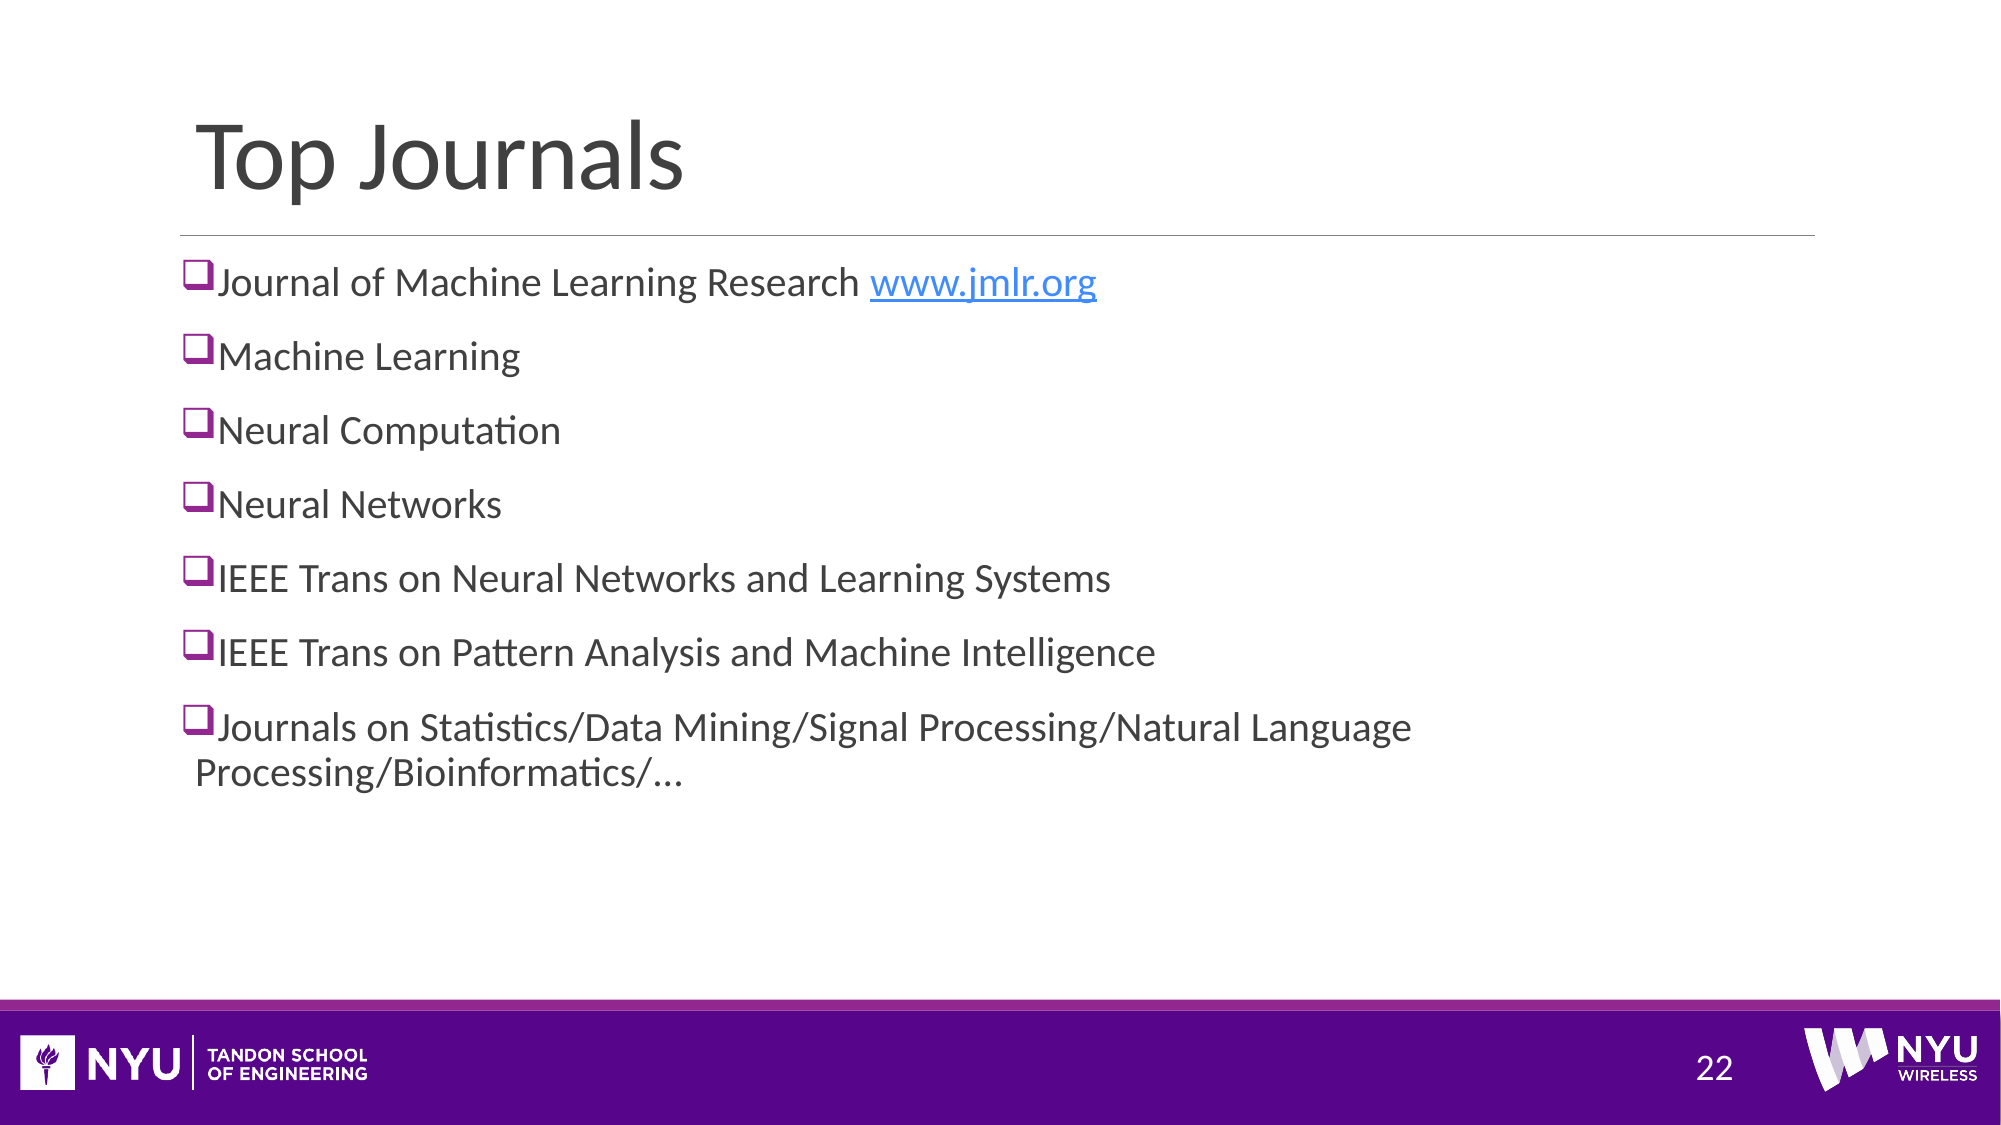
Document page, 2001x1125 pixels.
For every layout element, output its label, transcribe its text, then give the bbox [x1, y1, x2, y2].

title Top Journals [180, 47, 1830, 218]
list Journal of Machine Learning Research www.jmlr.org Machine Learning Neural Computation Neural Networks IEEE Trans on Neural Networks and Learning Systems IEEE Trans on Pattern Analysis and Machine Intelligence Journals on Statistics/Data Mining/Signal Processing/Natural Language Processing/Bioinformatics/... [180, 252, 1830, 963]
slide_number 22 [1533, 1035, 1749, 1096]
